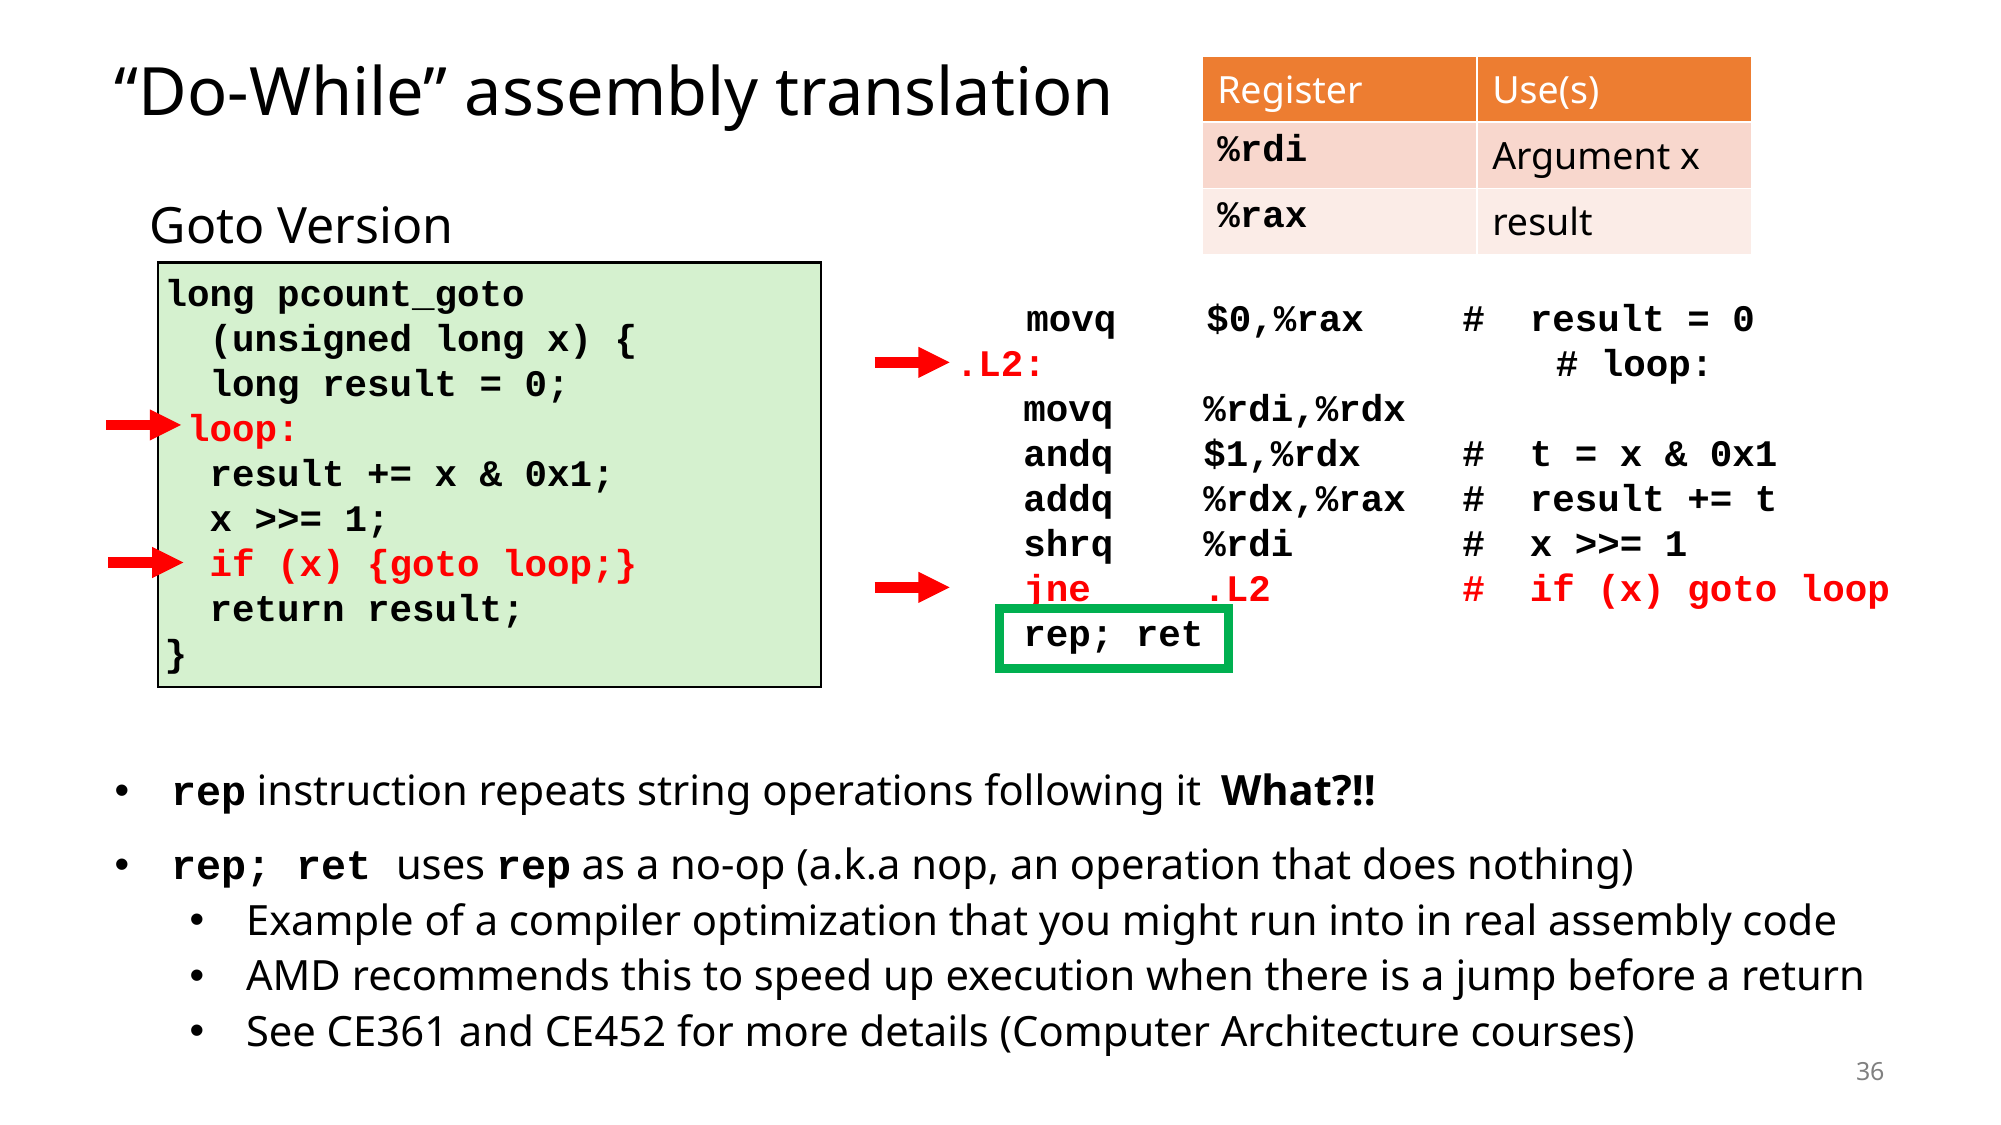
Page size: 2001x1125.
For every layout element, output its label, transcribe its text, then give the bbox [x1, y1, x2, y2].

table_header Use(s) [1478, 57, 1751, 121]
list rep instruction repeats string operations following it What?!! rep; ret uses rep as a no-op (a.k.a nop, an operation that does nothing) Example of a compiler optimization that you might run into in real assembly code AMD recommends this to speed up execution when there is a jump before a return See CE361 and CE452 for more details (Computer Architecture courses) [99, 762, 1900, 1013]
table_cell %rdi [1203, 123, 1476, 188]
table_cell Argument x [1478, 123, 1751, 188]
table_header Register [1203, 57, 1476, 121]
text_box Goto Version [143, 187, 523, 261]
table_cell %rax [1203, 189, 1476, 254]
text_box long pcount_goto (unsigned long x) { long result = 0; loop: result += x & 0x1; x >>= 1; if (x) {goto loop;} return result; } [158, 262, 822, 688]
text_box [999, 607, 1230, 670]
slide_number 36 [1749, 1042, 1900, 1103]
table_cell result [1478, 189, 1751, 254]
text_box movq $0,%rax # result = 0 .L2: # loop: movq %rdi,%rdx andq $1,%rdx # t = x & 0x1 addq %rdx,%rax # result += t shrq %rdi # x >>= 1 jne .L2 # if (x) goto loop rep; ret [949, 287, 1900, 625]
title “Do-While” assembly translation [99, 37, 1900, 150]
